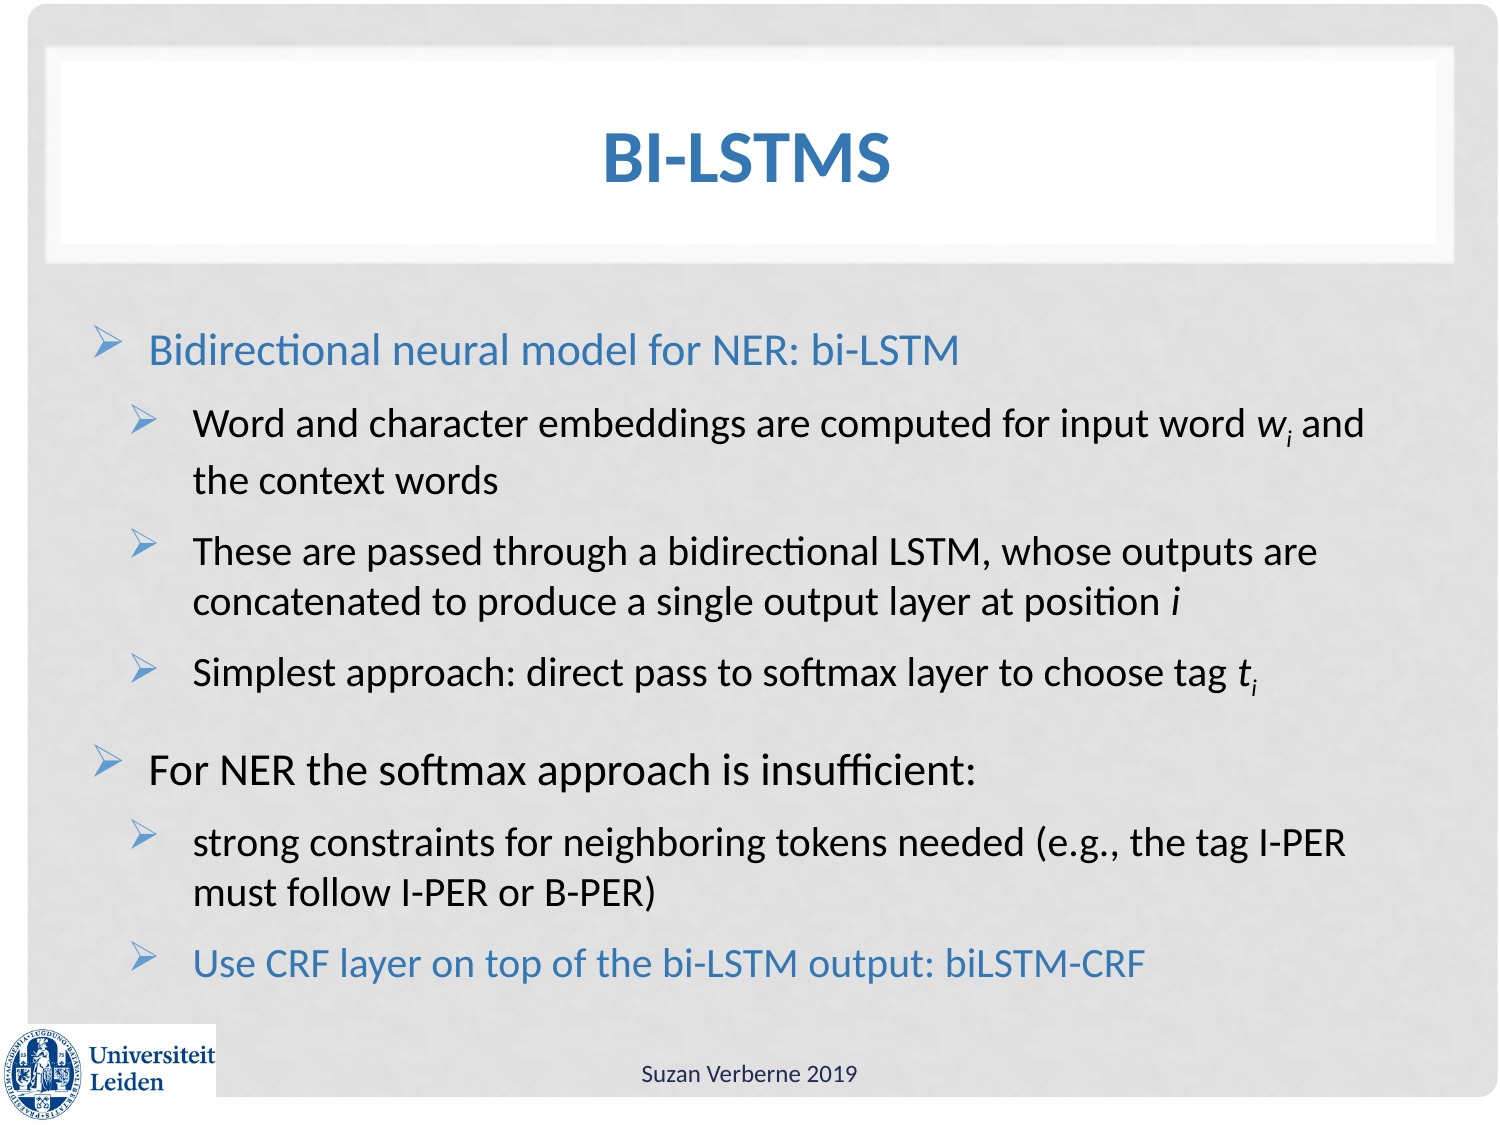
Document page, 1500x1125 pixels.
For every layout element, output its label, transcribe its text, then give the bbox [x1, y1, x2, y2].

footer Suzan Verberne 2019 [512, 1042, 988, 1103]
title Bi-LSTMs [69, 66, 1425, 238]
list Bidirectional neural model for NER: bi-LSTM Word and character embeddings are computed for input word wi and the context words These are passed through a bidirectional LSTM, whose outputs are concatenated to produce a single output layer at position i Simplest approach: direct pass to softmax layer to choose tag ti For NER the softmax approach is insufficient: strong constraints for neighboring tokens needed (e.g., the tag I-PER must follow I-PER or B-PER) Use CRF layer on top of the bi-LSTM output: biLSTM-CRF [75, 312, 1425, 1005]
picture [0, 1024, 216, 1125]
